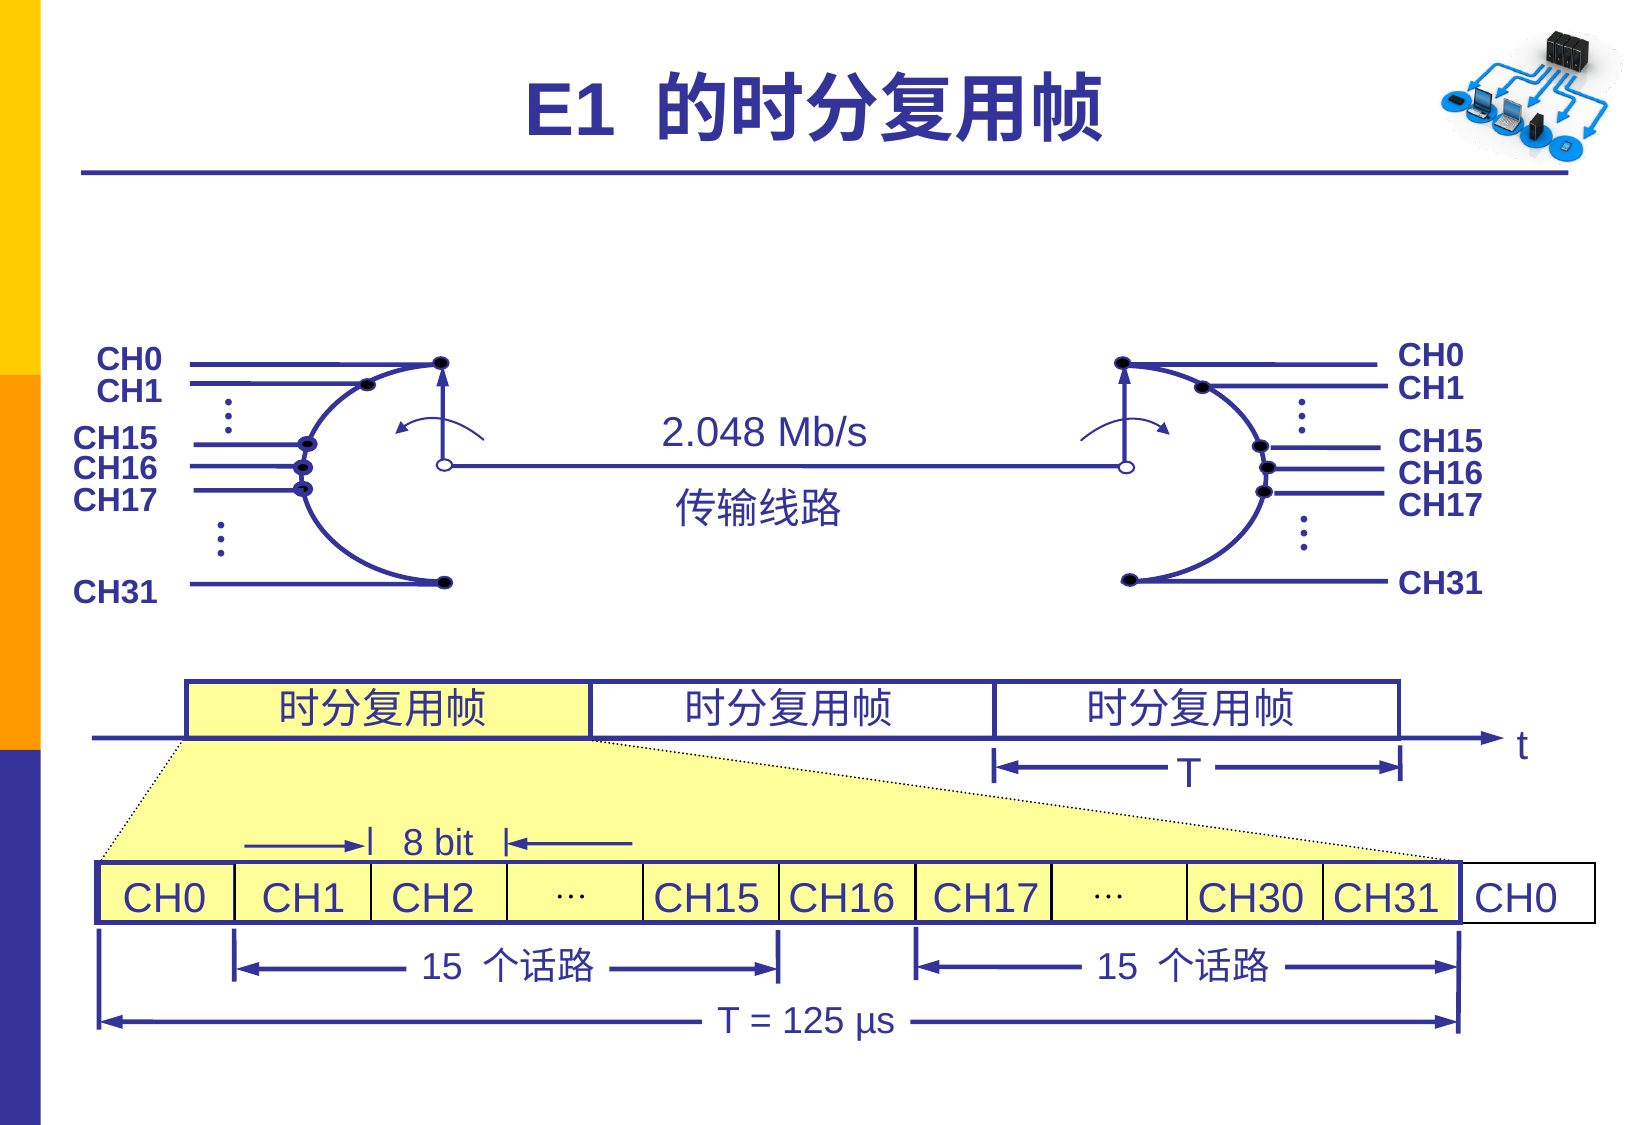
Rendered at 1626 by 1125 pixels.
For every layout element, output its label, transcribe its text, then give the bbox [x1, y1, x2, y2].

text_box 时分复用帧 [1071, 675, 1311, 737]
text_box CH31 [1383, 554, 1499, 609]
text_box CH0 [1383, 326, 1480, 358]
text_box 2.048 Mb/s [646, 397, 884, 462]
picture [1438, 30, 1624, 165]
text_box [1272, 462, 1276, 473]
text_box CH31 [57, 562, 173, 618]
text_box … [1077, 857, 1141, 861]
text_box [1311, 681, 1399, 737]
text_box [244, 839, 366, 853]
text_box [300, 363, 447, 582]
text_box CH16 [57, 464, 173, 470]
text_box [591, 681, 670, 737]
text_box … [182, 380, 247, 453]
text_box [1161, 738, 1226, 804]
text_box CH0 [81, 329, 178, 361]
text_box … [539, 857, 603, 861]
text_box [235, 962, 406, 976]
text_box 传输线路 [660, 474, 858, 539]
text_box [995, 681, 1071, 737]
text_box [1285, 960, 1459, 974]
text_box [1227, 731, 1505, 745]
text_box CH17 [906, 923, 1055, 929]
title E1 的时分复用帧 [81, 30, 1569, 161]
text_box CH31 [1318, 923, 1455, 929]
text_box CH1 [235, 923, 361, 929]
text_box CH15 [57, 409, 173, 464]
text_box CH1 [1383, 358, 1480, 413]
text_box … [1272, 498, 1323, 570]
text_box CH0 [1459, 864, 1573, 929]
text_box … [1272, 380, 1321, 453]
text_box CH15 [627, 923, 761, 929]
text_box 15 个话路 [1081, 935, 1285, 995]
text_box [186, 681, 591, 739]
text_box 时分复用帧 [670, 675, 909, 737]
text_box [1081, 421, 1115, 481]
text_box CH2 [364, 923, 490, 929]
text_box CH30 [1171, 923, 1318, 929]
text_box [99, 1015, 702, 1029]
text_box … [175, 503, 240, 575]
text_box CH16 [1383, 443, 1499, 476]
text_box [1114, 357, 1131, 367]
text_box t [1501, 710, 1544, 775]
text_box 8 bit [387, 810, 489, 861]
text_box [909, 681, 995, 737]
text_box [100, 739, 1446, 861]
text_box 时分复用帧 [264, 675, 503, 681]
text_box [95, 861, 1461, 923]
text_box CH1 [81, 361, 178, 417]
text_box [916, 960, 1081, 974]
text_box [1120, 365, 1267, 582]
text_box [995, 760, 1156, 774]
text_box [1231, 761, 1403, 774]
text_box CH17 [57, 470, 173, 526]
text_box [1461, 863, 1595, 924]
text_box [506, 837, 633, 850]
text_box [433, 357, 449, 364]
text_box 15 个话路 [406, 935, 610, 995]
text_box [610, 962, 779, 976]
text_box [452, 421, 484, 478]
text_box CH15 [1383, 411, 1499, 443]
text_box CH0 [96, 923, 222, 929]
text_box CH17 [1383, 476, 1499, 531]
text_box CH16 [761, 923, 906, 929]
text_box [911, 1015, 1459, 1029]
text_box T = 125 µs [702, 988, 911, 1048]
